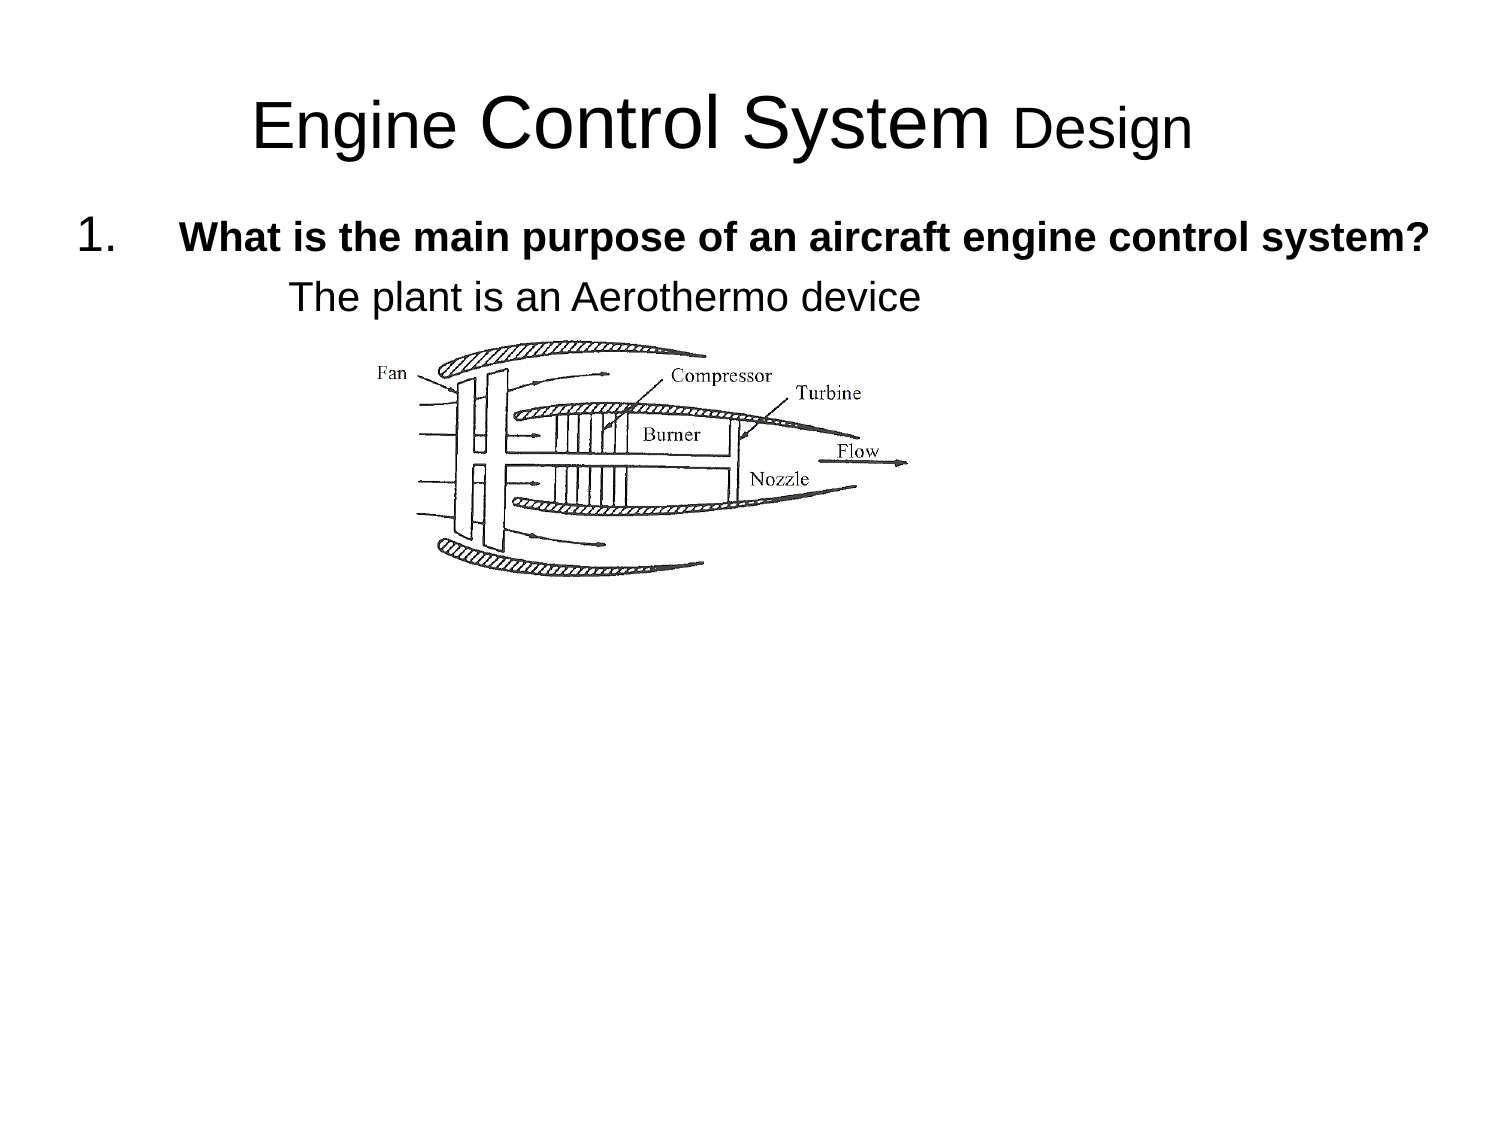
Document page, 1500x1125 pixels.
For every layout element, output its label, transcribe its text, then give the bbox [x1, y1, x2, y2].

text_box What is the main purpose of an aircraft engine control system? The plant is an Aerothermo device [61, 193, 1449, 819]
picture [318, 322, 967, 596]
text_box Engine Control System Design [178, 66, 1268, 172]
